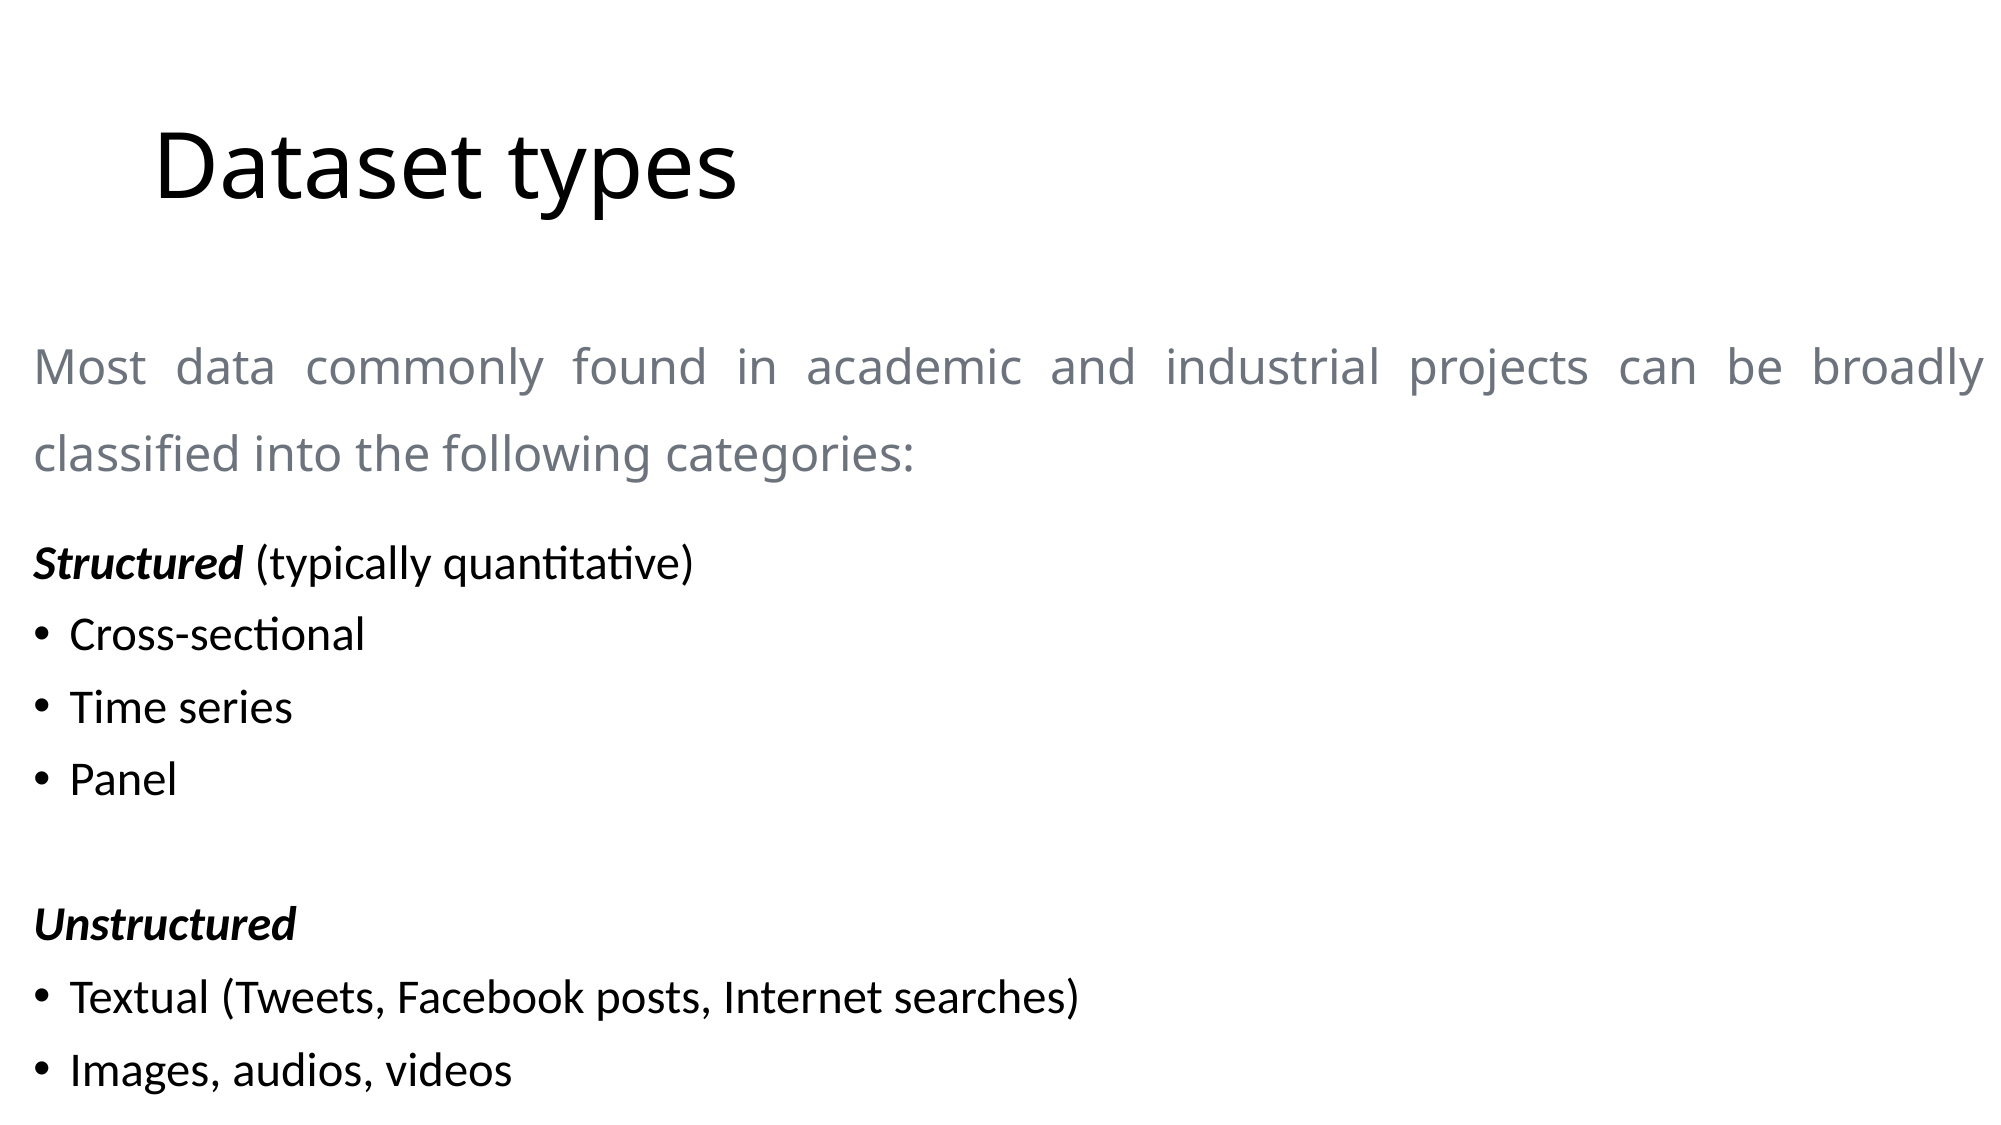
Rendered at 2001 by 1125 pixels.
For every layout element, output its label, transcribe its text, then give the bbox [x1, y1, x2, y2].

title Dataset types [137, 59, 1863, 278]
list Most data commonly found in academic and industrial projects can be broadly classified into the following categories: Structured (typically quantitative) Cross-sectional Time series Panel Unstructured Textual (Tweets, Facebook posts, Internet searches) Images, audios, videos [18, 299, 2000, 1113]
